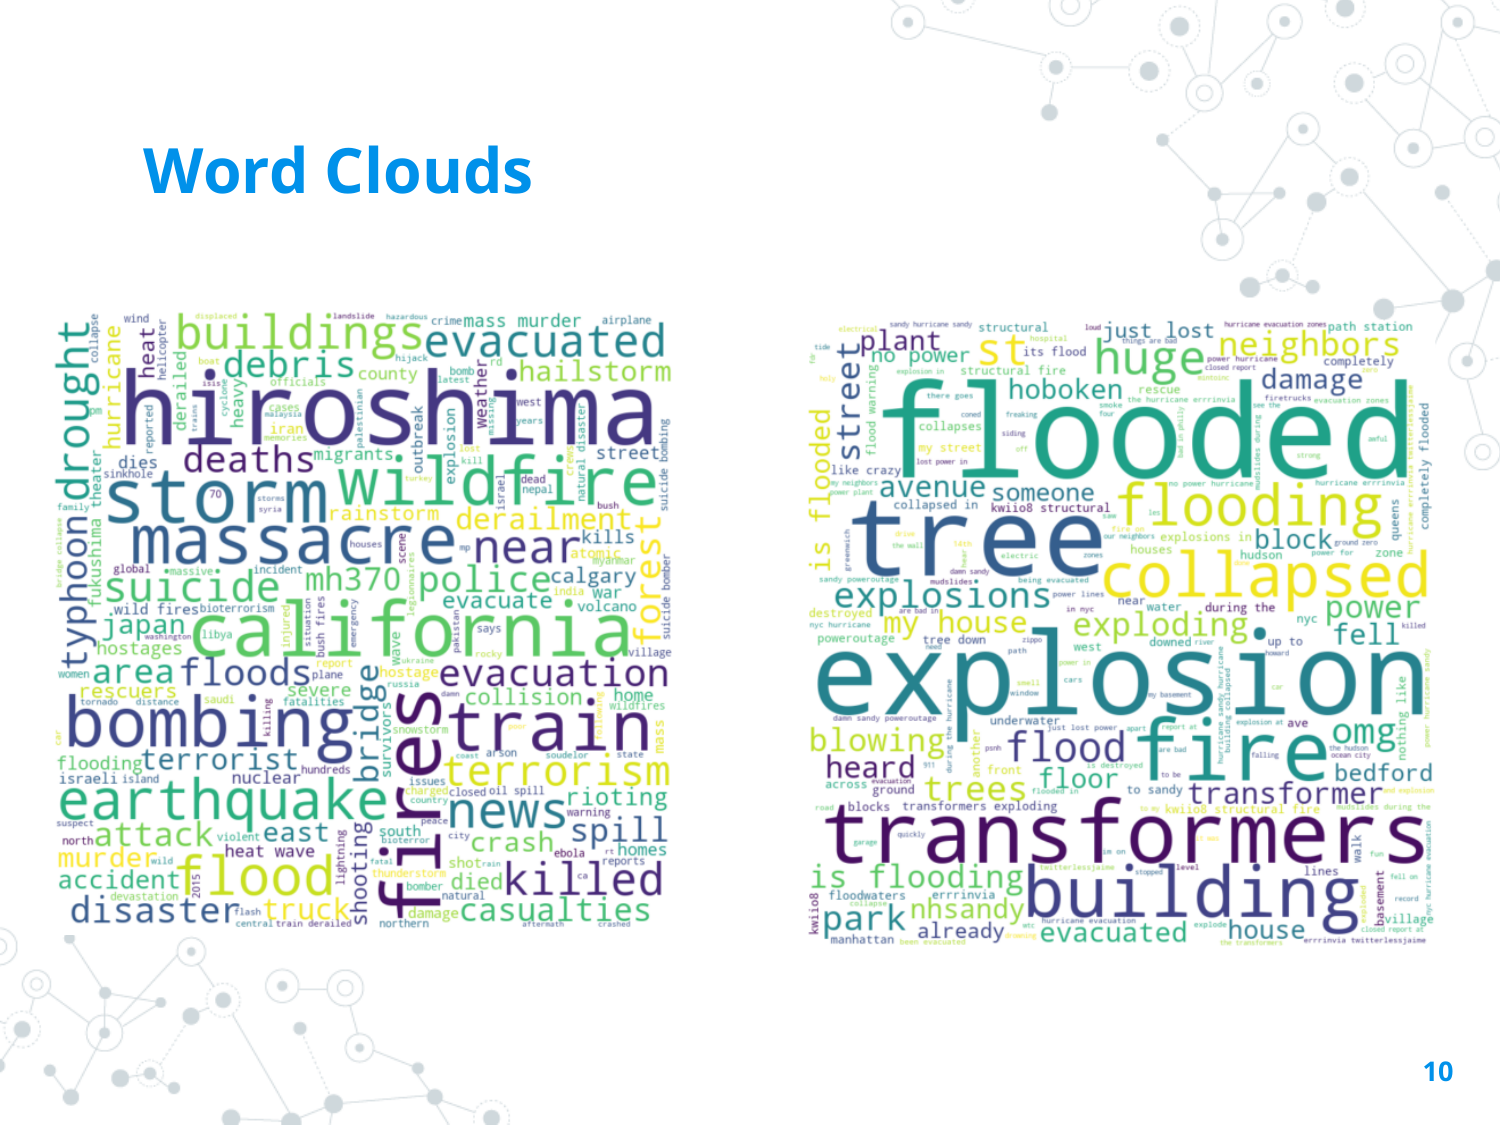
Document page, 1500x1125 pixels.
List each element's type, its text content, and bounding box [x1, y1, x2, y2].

slide_number 10 [1378, 1038, 1469, 1125]
title Word Clouds [128, 67, 1372, 222]
picture [0, 0, 1500, 1125]
